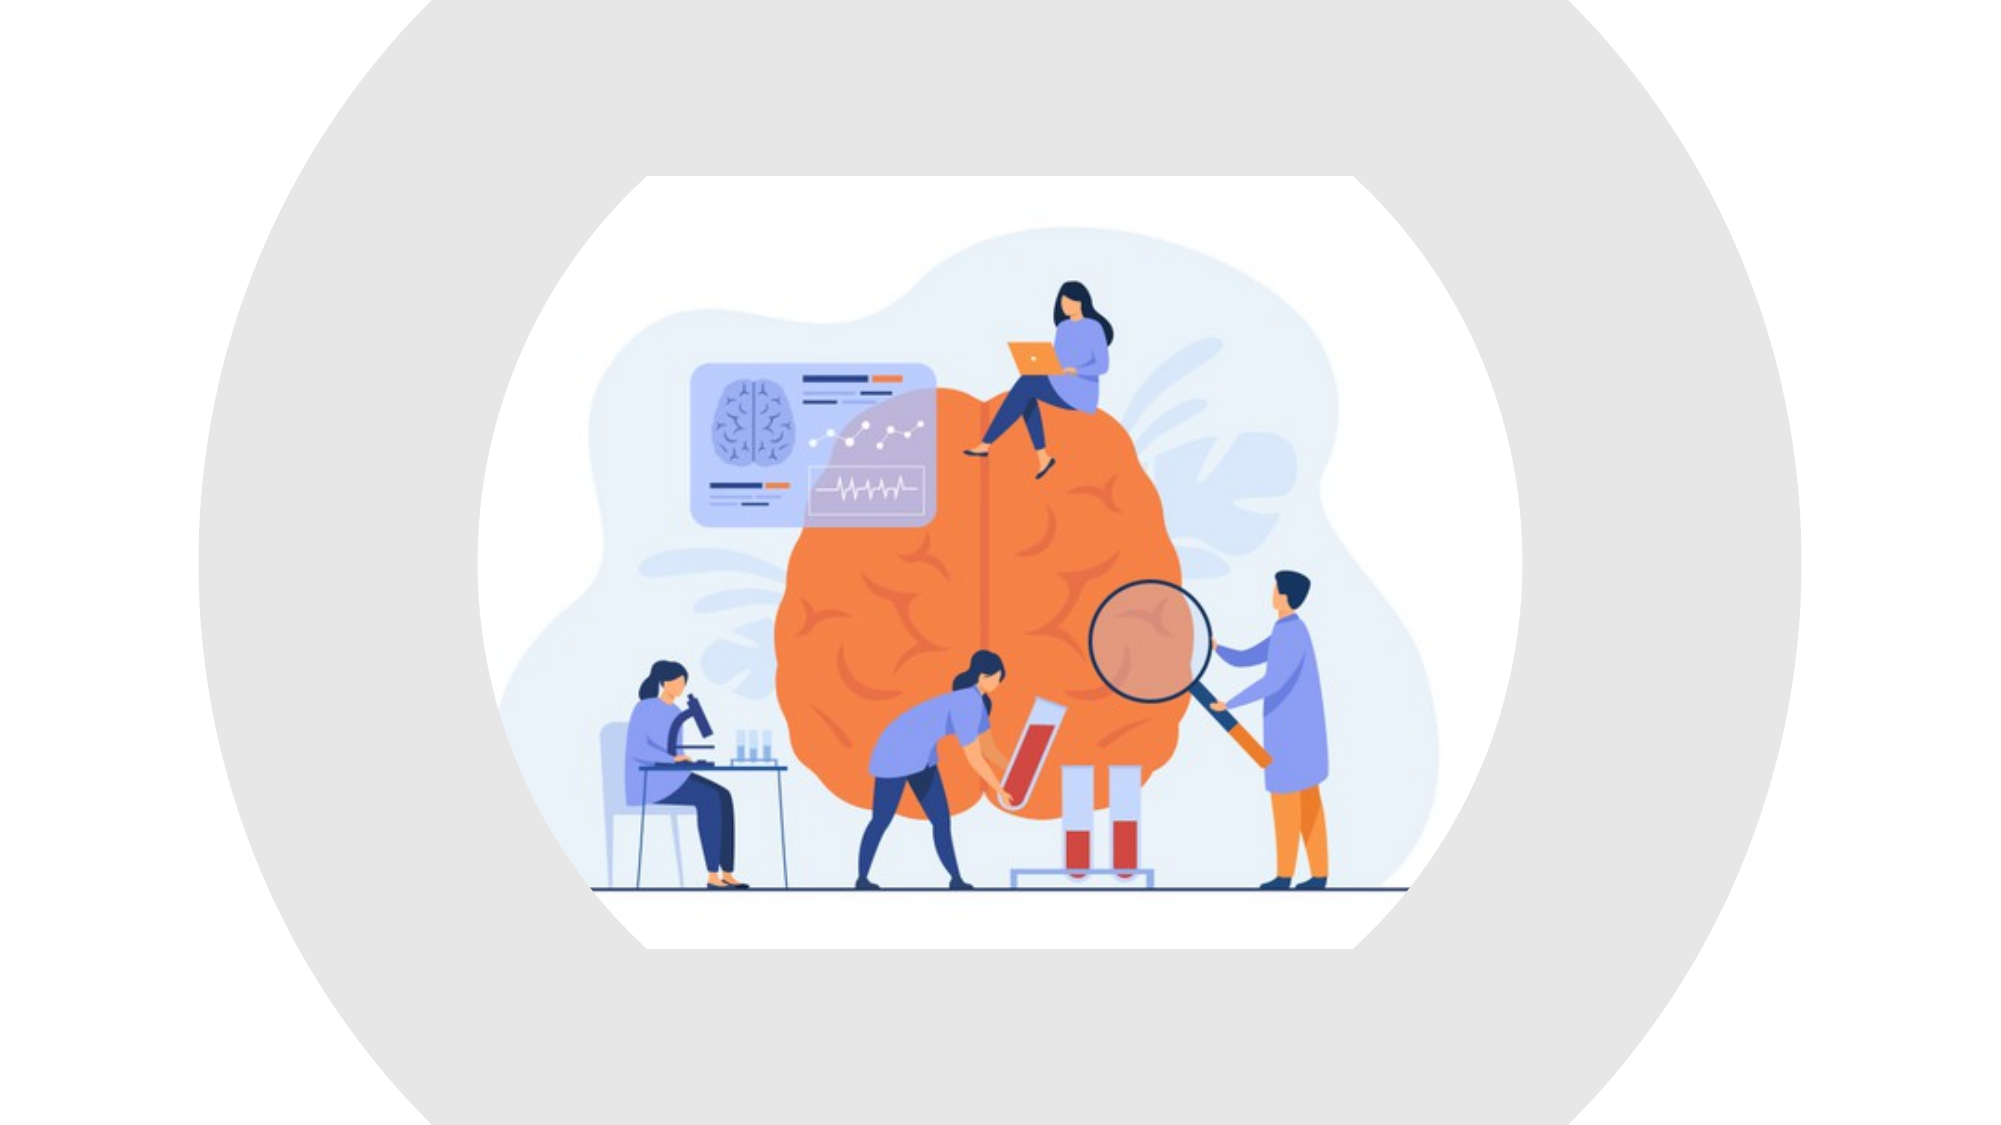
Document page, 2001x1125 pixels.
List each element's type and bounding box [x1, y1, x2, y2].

text_box [197, 0, 1803, 1125]
picture [477, 176, 1523, 949]
